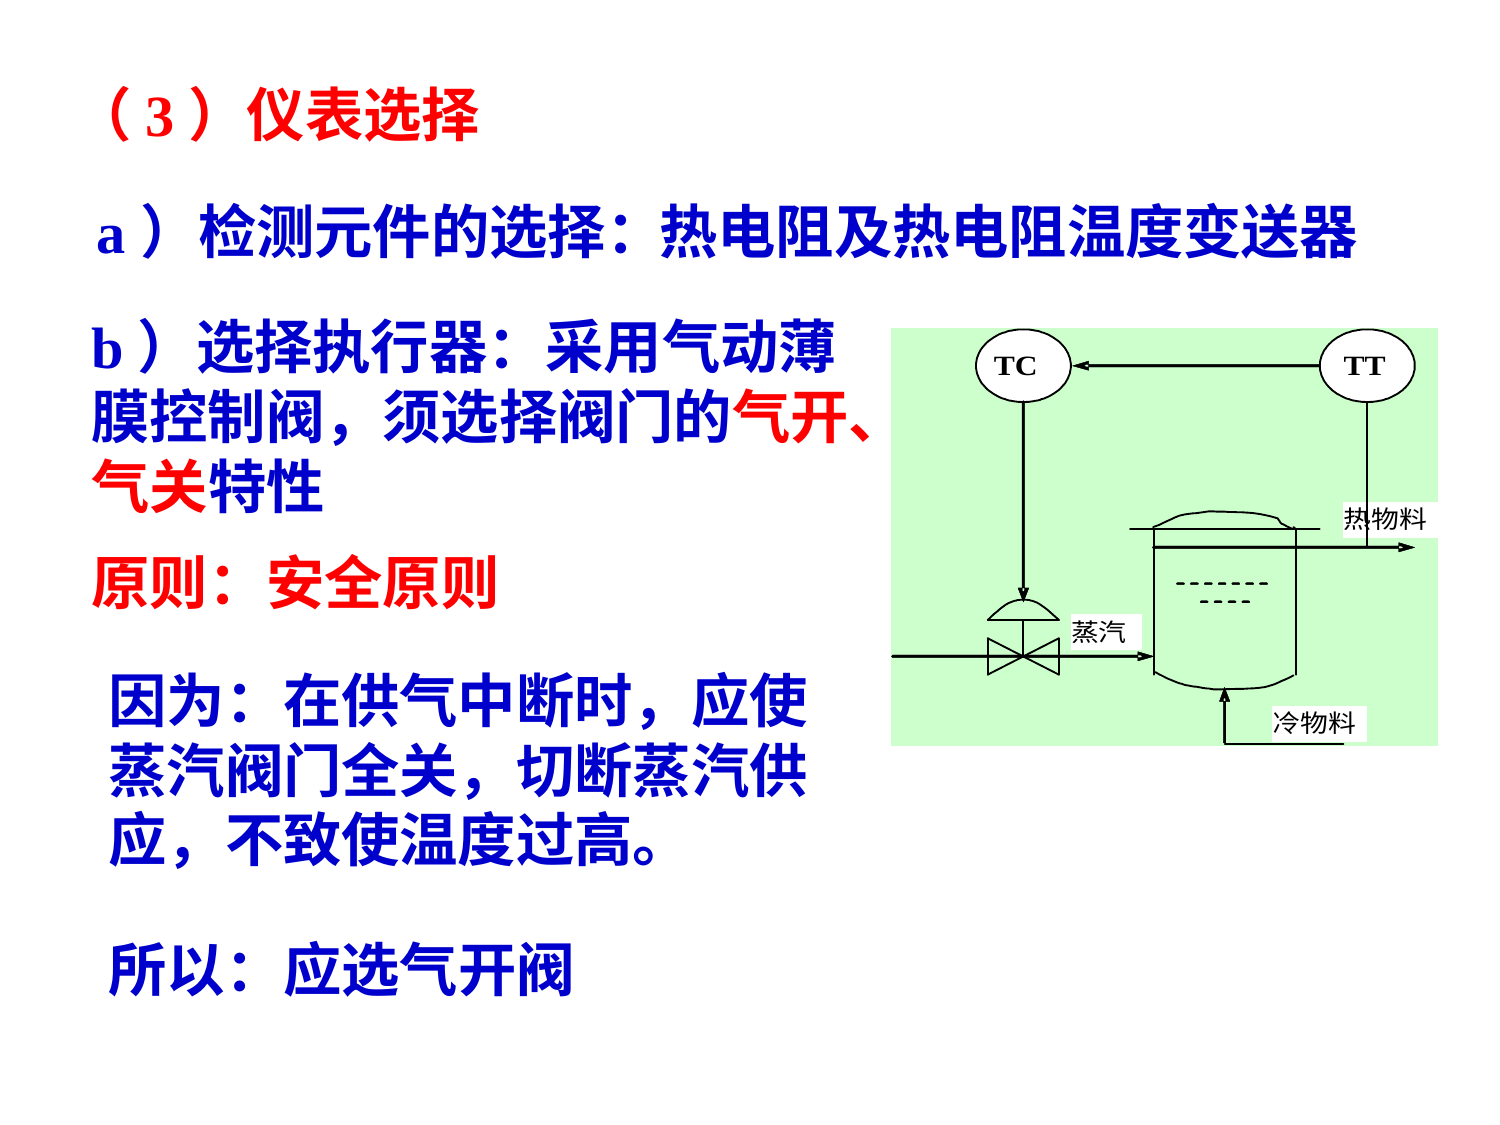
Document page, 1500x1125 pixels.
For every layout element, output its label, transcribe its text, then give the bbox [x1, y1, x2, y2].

text_box 原则：安全原则 [76, 538, 844, 624]
text_box 因为：在供气中断时，应使蒸汽阀门全关，切断蒸汽供应，不致使温度过高。 [93, 656, 861, 881]
text_box （3）仪表选择 [58, 70, 909, 156]
text_box 热电阻及热电阻温度变送器 [644, 187, 1430, 273]
text_box 所以：应选气开阀 [93, 925, 786, 1011]
text_box a）检测元件的选择： [82, 187, 644, 273]
text_box b）选择执行器：采用气动薄膜控制阀，须选择阀门的气开、气关特性 [76, 302, 874, 528]
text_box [890, 327, 1439, 746]
